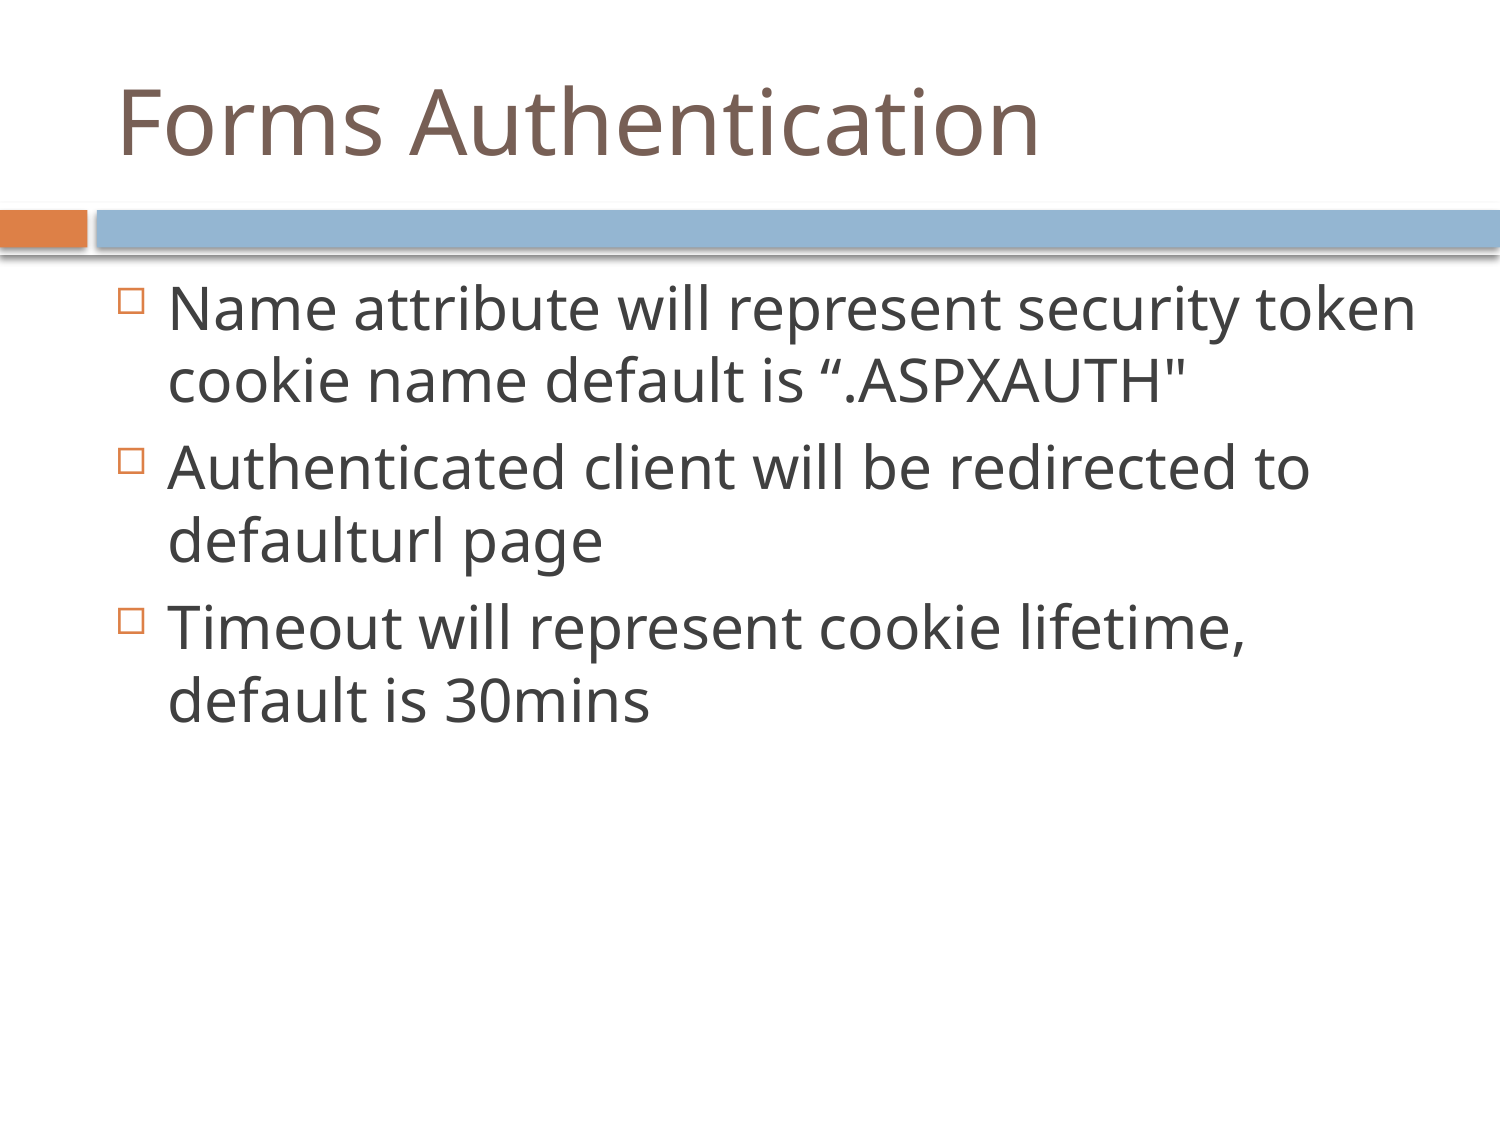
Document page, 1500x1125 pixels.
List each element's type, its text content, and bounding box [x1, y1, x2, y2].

list Name attribute will represent security token cookie name default is “.ASPXAUTH" Authenticated client will be redirected to defaulturl page Timeout will represent cookie lifetime, default is 30mins [100, 262, 1438, 1000]
title Forms Authentication [100, 37, 1438, 200]
